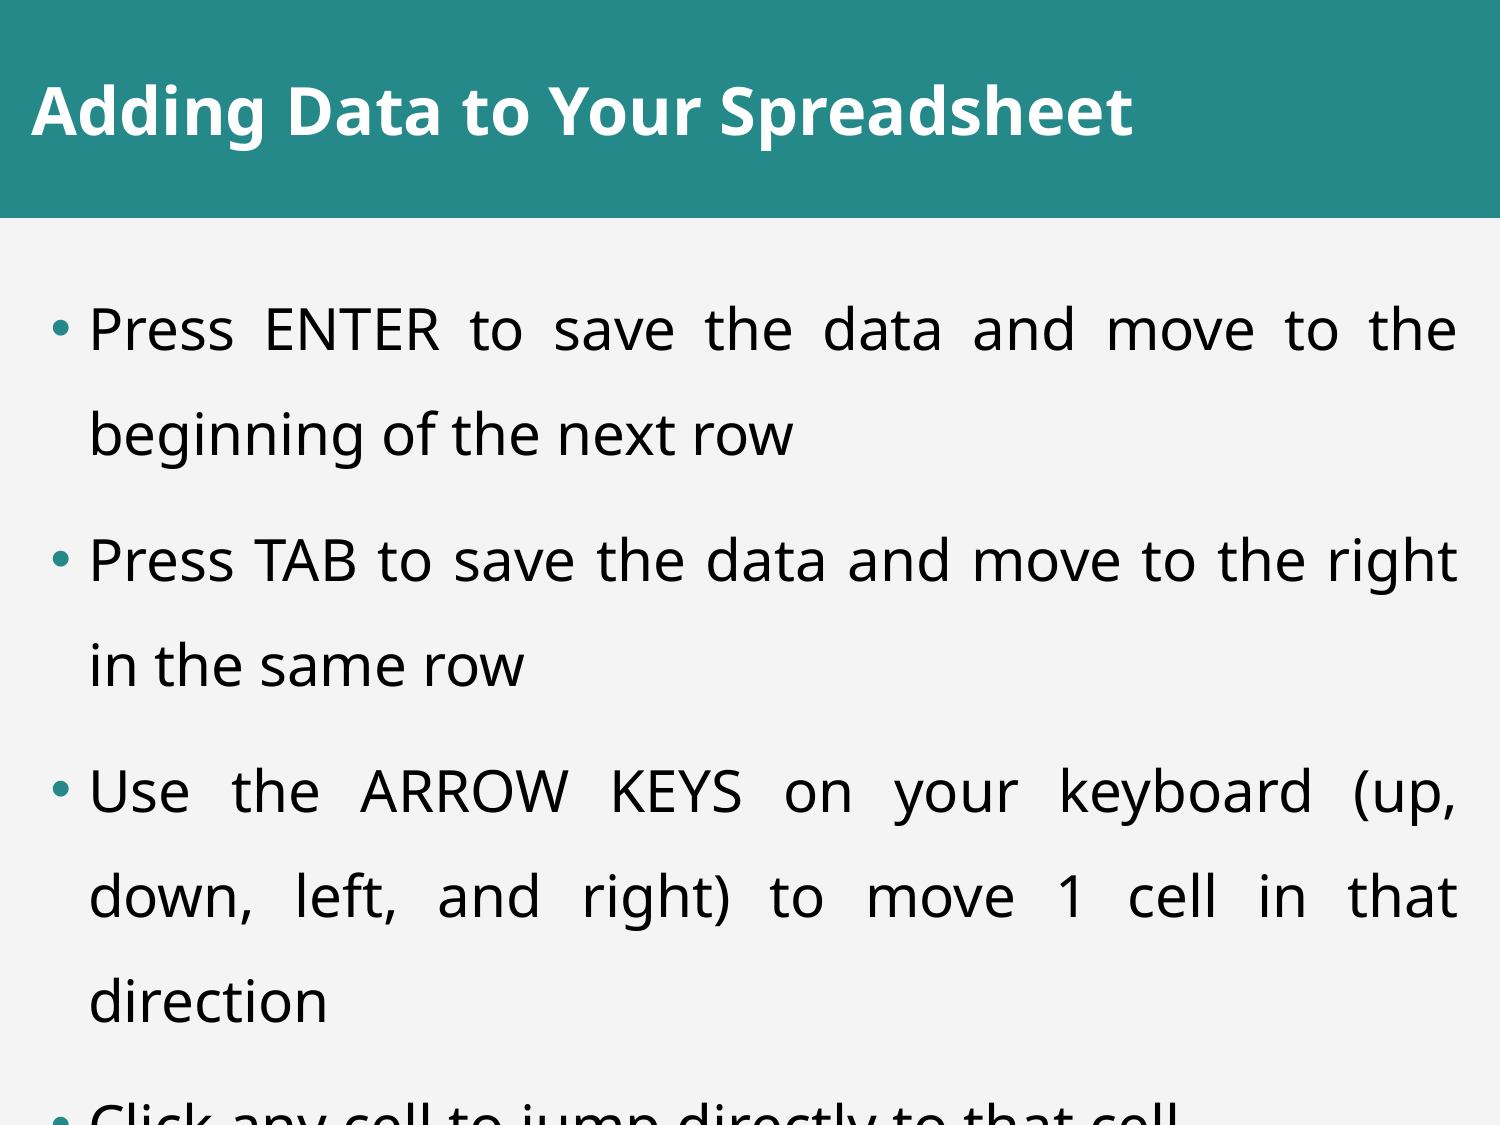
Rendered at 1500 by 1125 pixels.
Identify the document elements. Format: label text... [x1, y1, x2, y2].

title Adding Data to Your Spreadsheet [16, 0, 1443, 218]
list Press ENTER to save the data and move to the beginning of the next row Press TAB to save the data and move to the right in the same row Use the ARROW KEYS on your keyboard (up, down, left, and right) to move 1 cell in that direction Click any cell to jump directly to that cell [35, 249, 1474, 1089]
